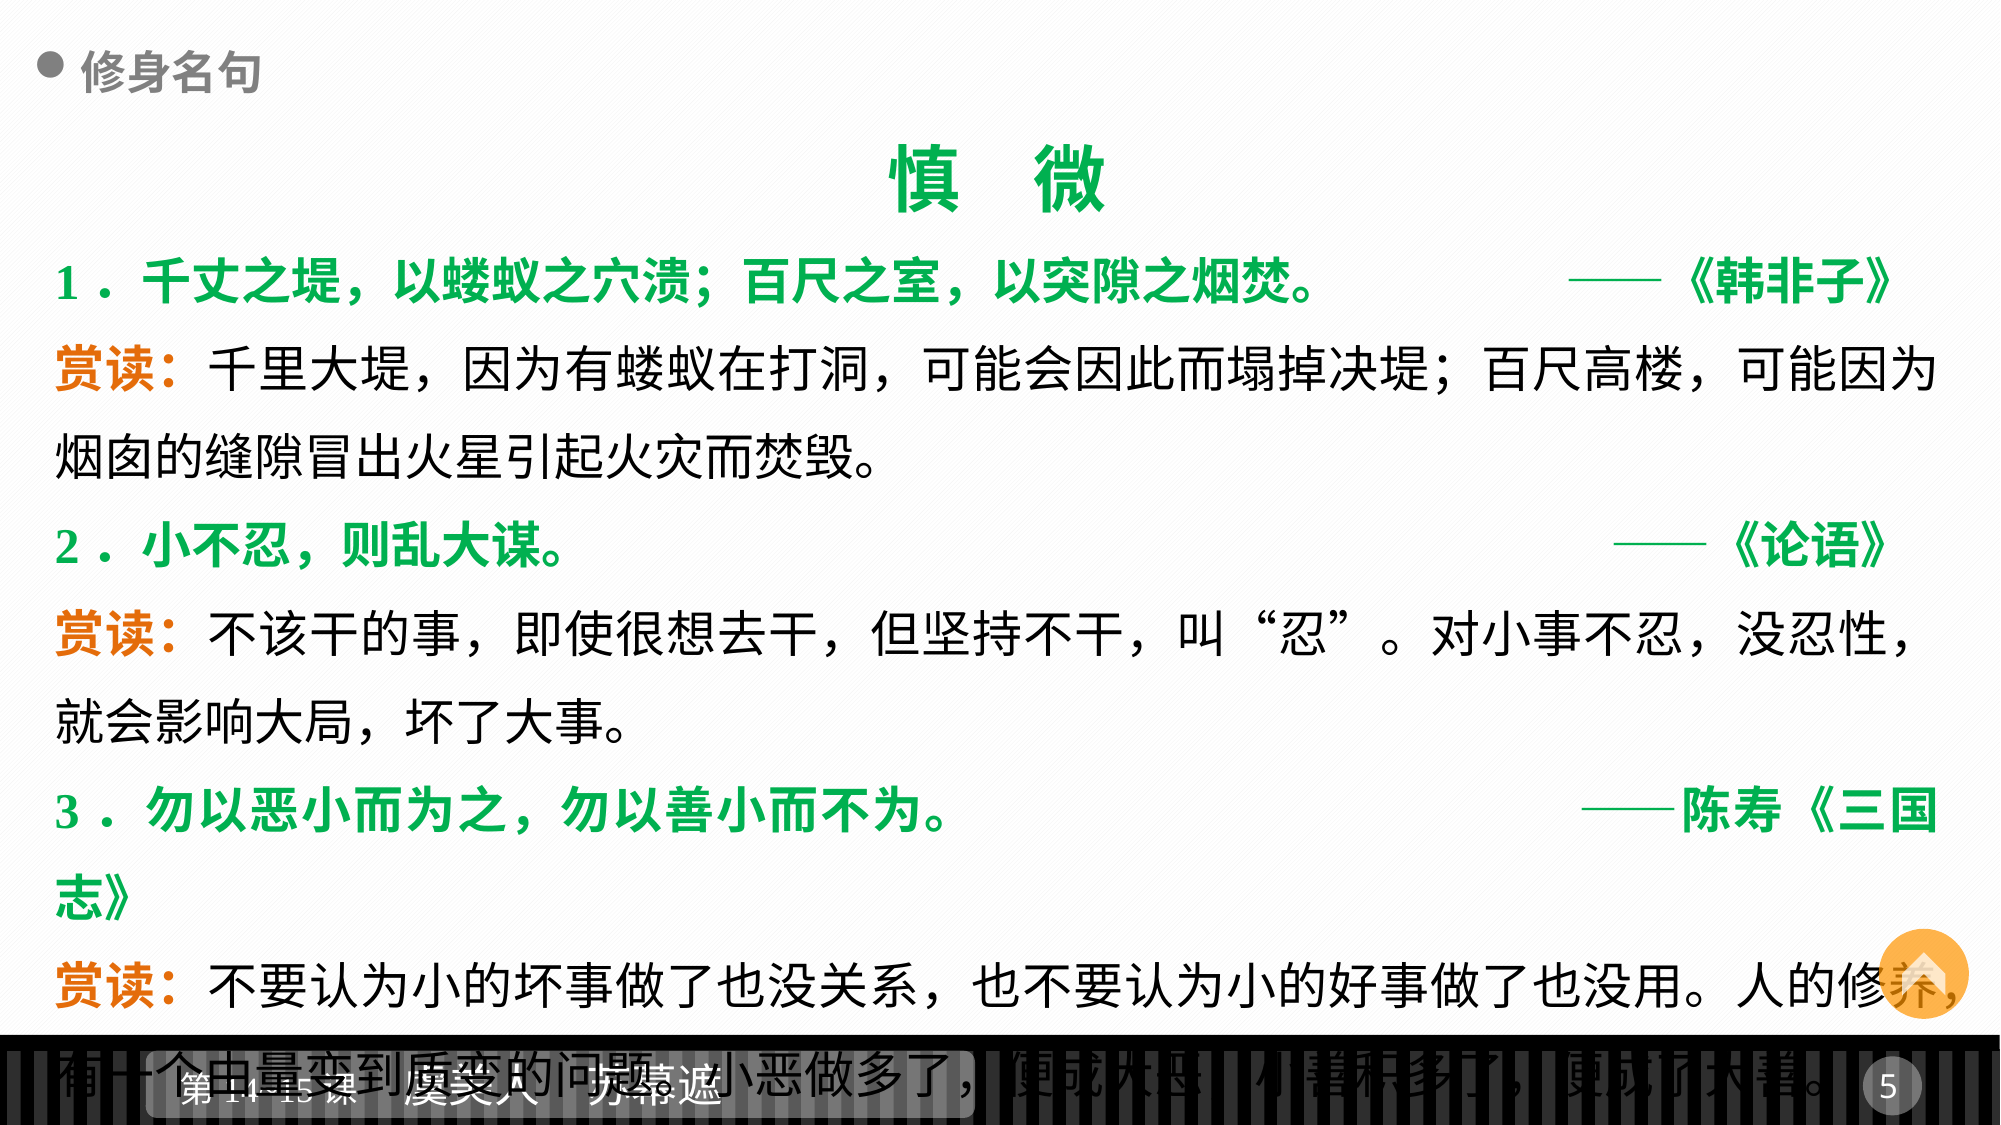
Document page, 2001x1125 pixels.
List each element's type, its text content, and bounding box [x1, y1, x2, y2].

text_box 修身名句 [18, 19, 313, 106]
text_box 慎 微 1．千丈之堤，以蝼蚁之穴溃；百尺之室，以突隙之烟焚。 ——《韩非子》 赏读：千里大堤，因为有蝼蚁在打洞，可能会因此而塌掉决堤；百尺高楼，可能因为烟囱的缝隙冒出火星引起火灾而焚毁。 2．小不忍，则乱大谋。 ——《论语》 赏读：不该干的事，即使很想去干，但坚持不干，叫“忍”。对小事不忍，没忍性，就会影响大局，坏了大事。 3．勿以恶小而为之，勿以善小而不为。 ——陈寿《三国志》 赏读：不要认为小的坏事做了也没关系，也不要认为小的好事做了也没用。人的修养，有一个由量变到质变的问题。小恶做多了，便成大恶；小善积多了，便成了大善。 [39, 85, 1955, 1111]
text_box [1878, 928, 1969, 1019]
